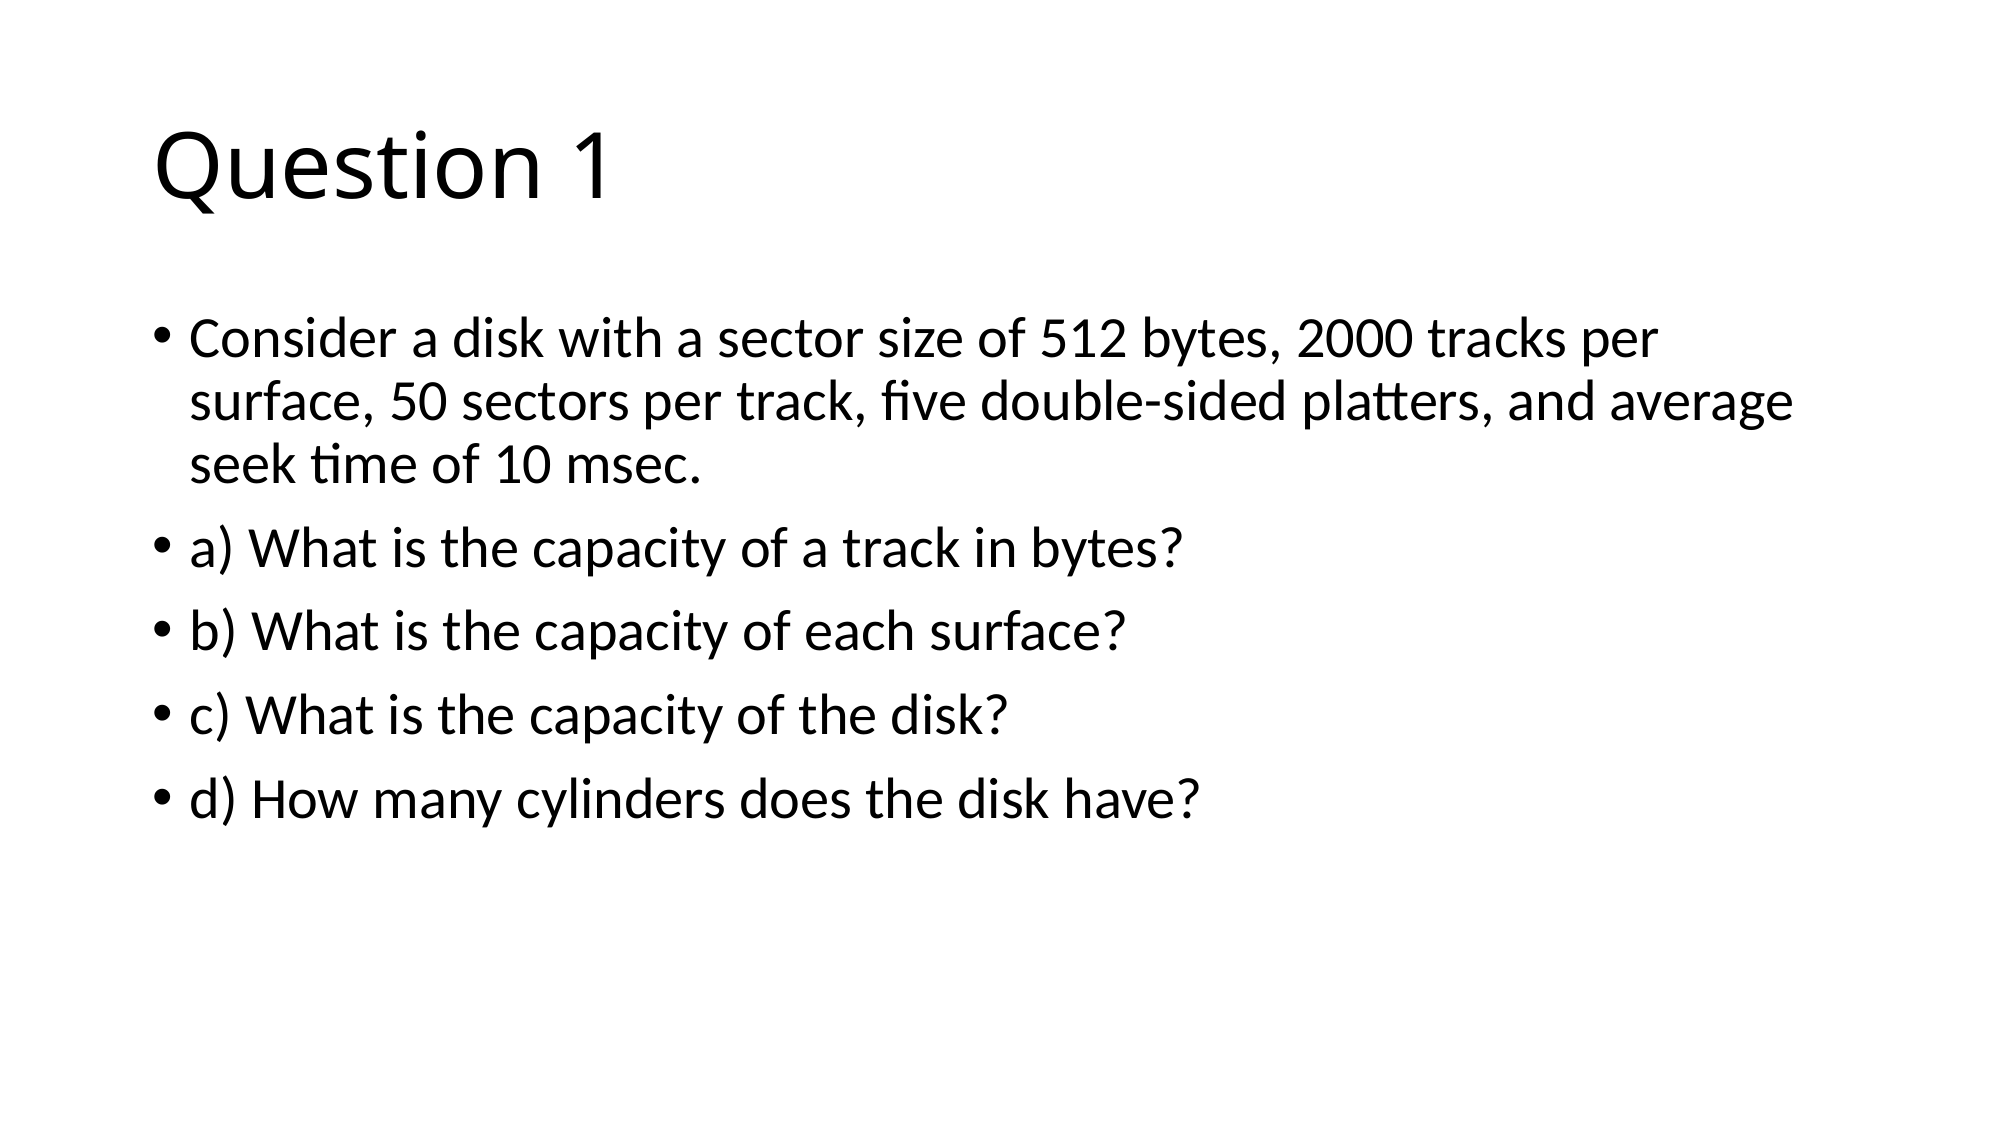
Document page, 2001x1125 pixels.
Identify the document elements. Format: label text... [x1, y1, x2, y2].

title Question 1 [137, 59, 1863, 278]
list Consider a disk with a sector size of 512 bytes, 2000 tracks per surface, 50 sectors per track, five double-sided platters, and average seek time of 10 msec. a) What is the capacity of a track in bytes? b) What is the capacity of each surface? c) What is the capacity of the disk? d) How many cylinders does the disk have? [137, 299, 1863, 1014]
